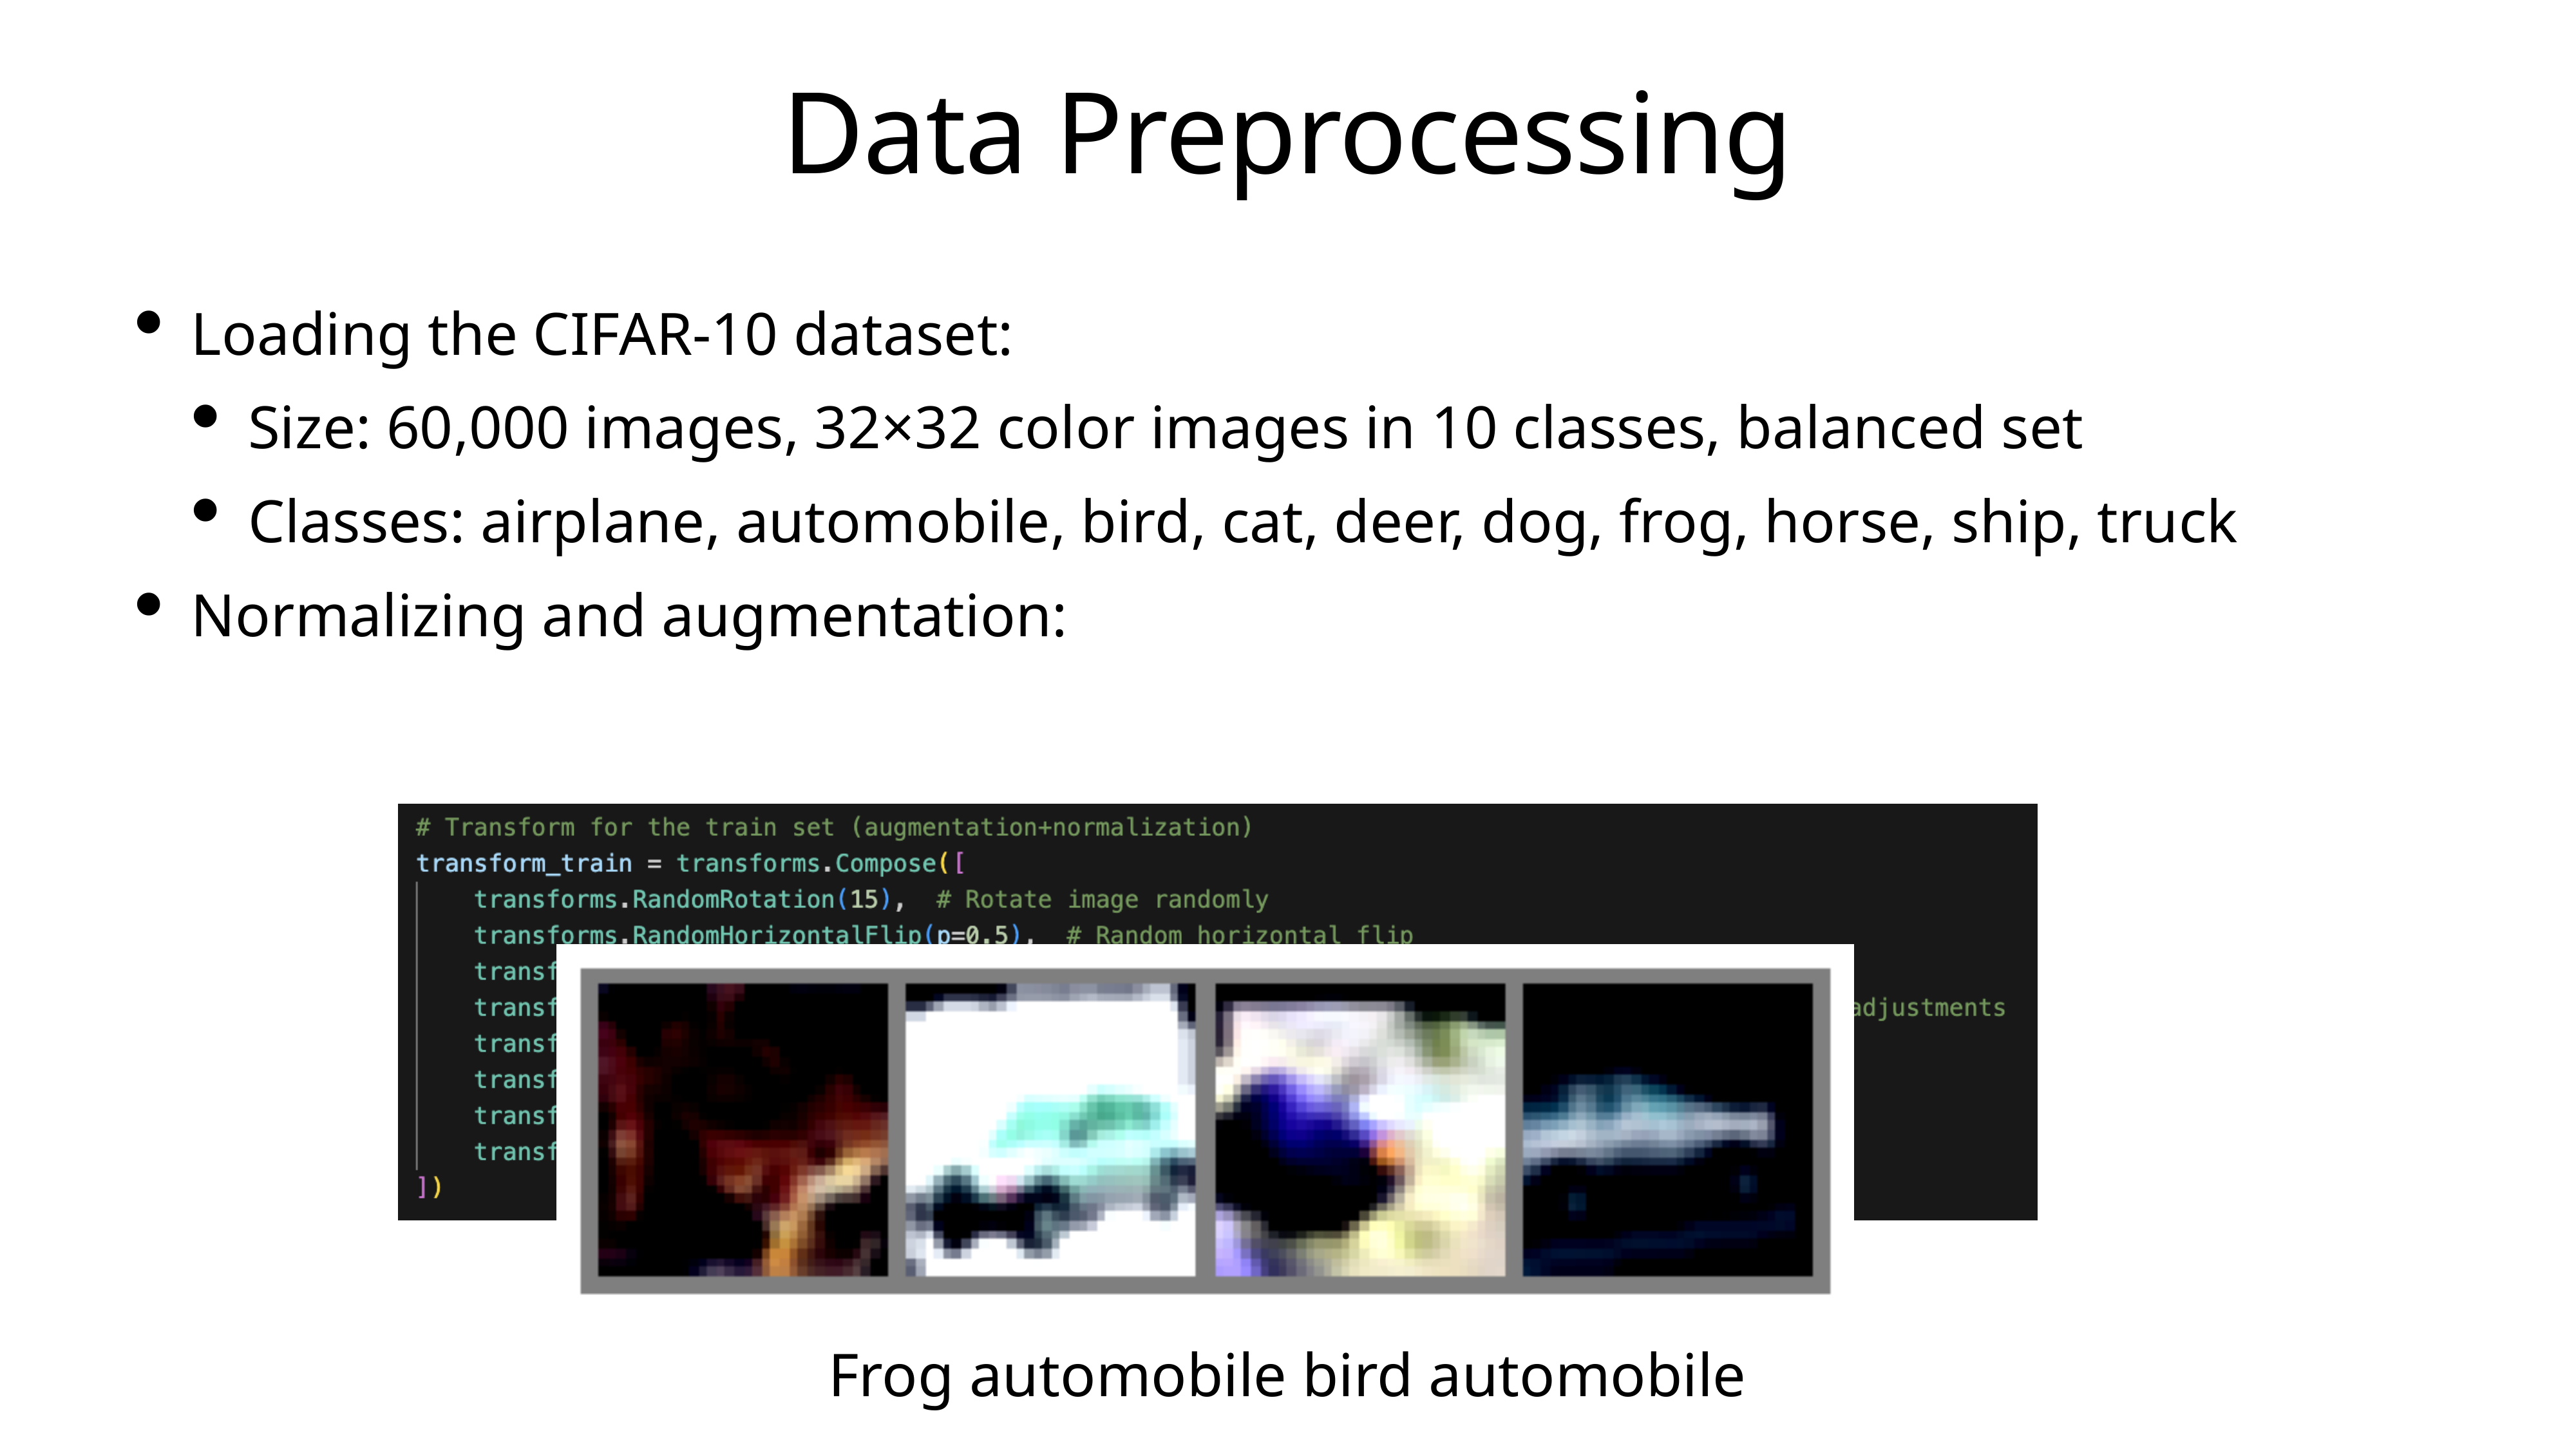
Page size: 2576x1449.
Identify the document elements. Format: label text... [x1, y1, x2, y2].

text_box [556, 944, 1854, 1427]
title Data Preprocessing [128, 81, 2448, 265]
list Loading the CIFAR-10 dataset: Size: 60,000 images, 32×32 color images in 10 classes, balanced set Classes: airplane, automobile, bird, cat, deer, dog, frog, horse, ship, truck Normalizing and augmentation: [128, 298, 2448, 734]
picture [398, 803, 2038, 1220]
